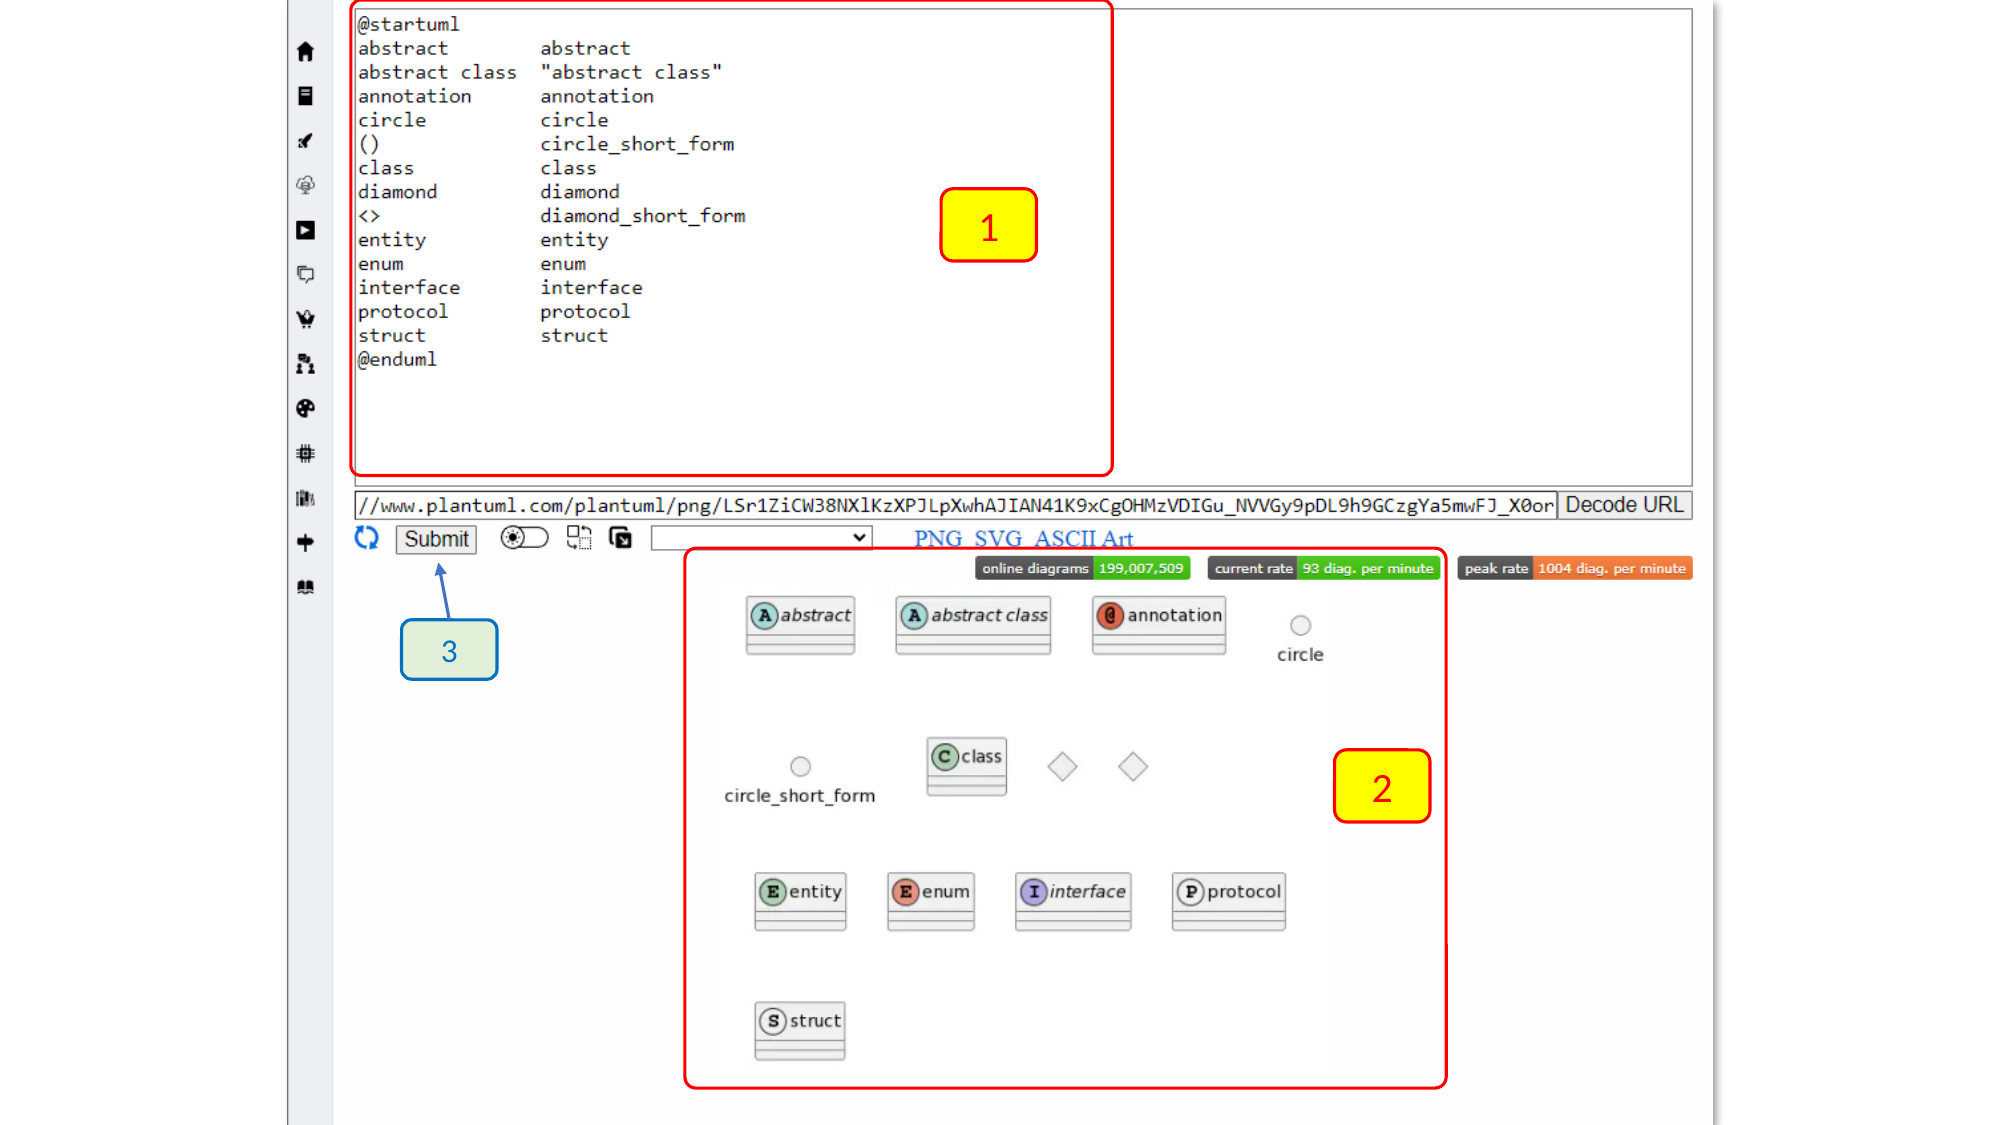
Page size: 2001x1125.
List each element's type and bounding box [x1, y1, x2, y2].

text_box [438, 562, 450, 620]
picture [287, 0, 1713, 1125]
